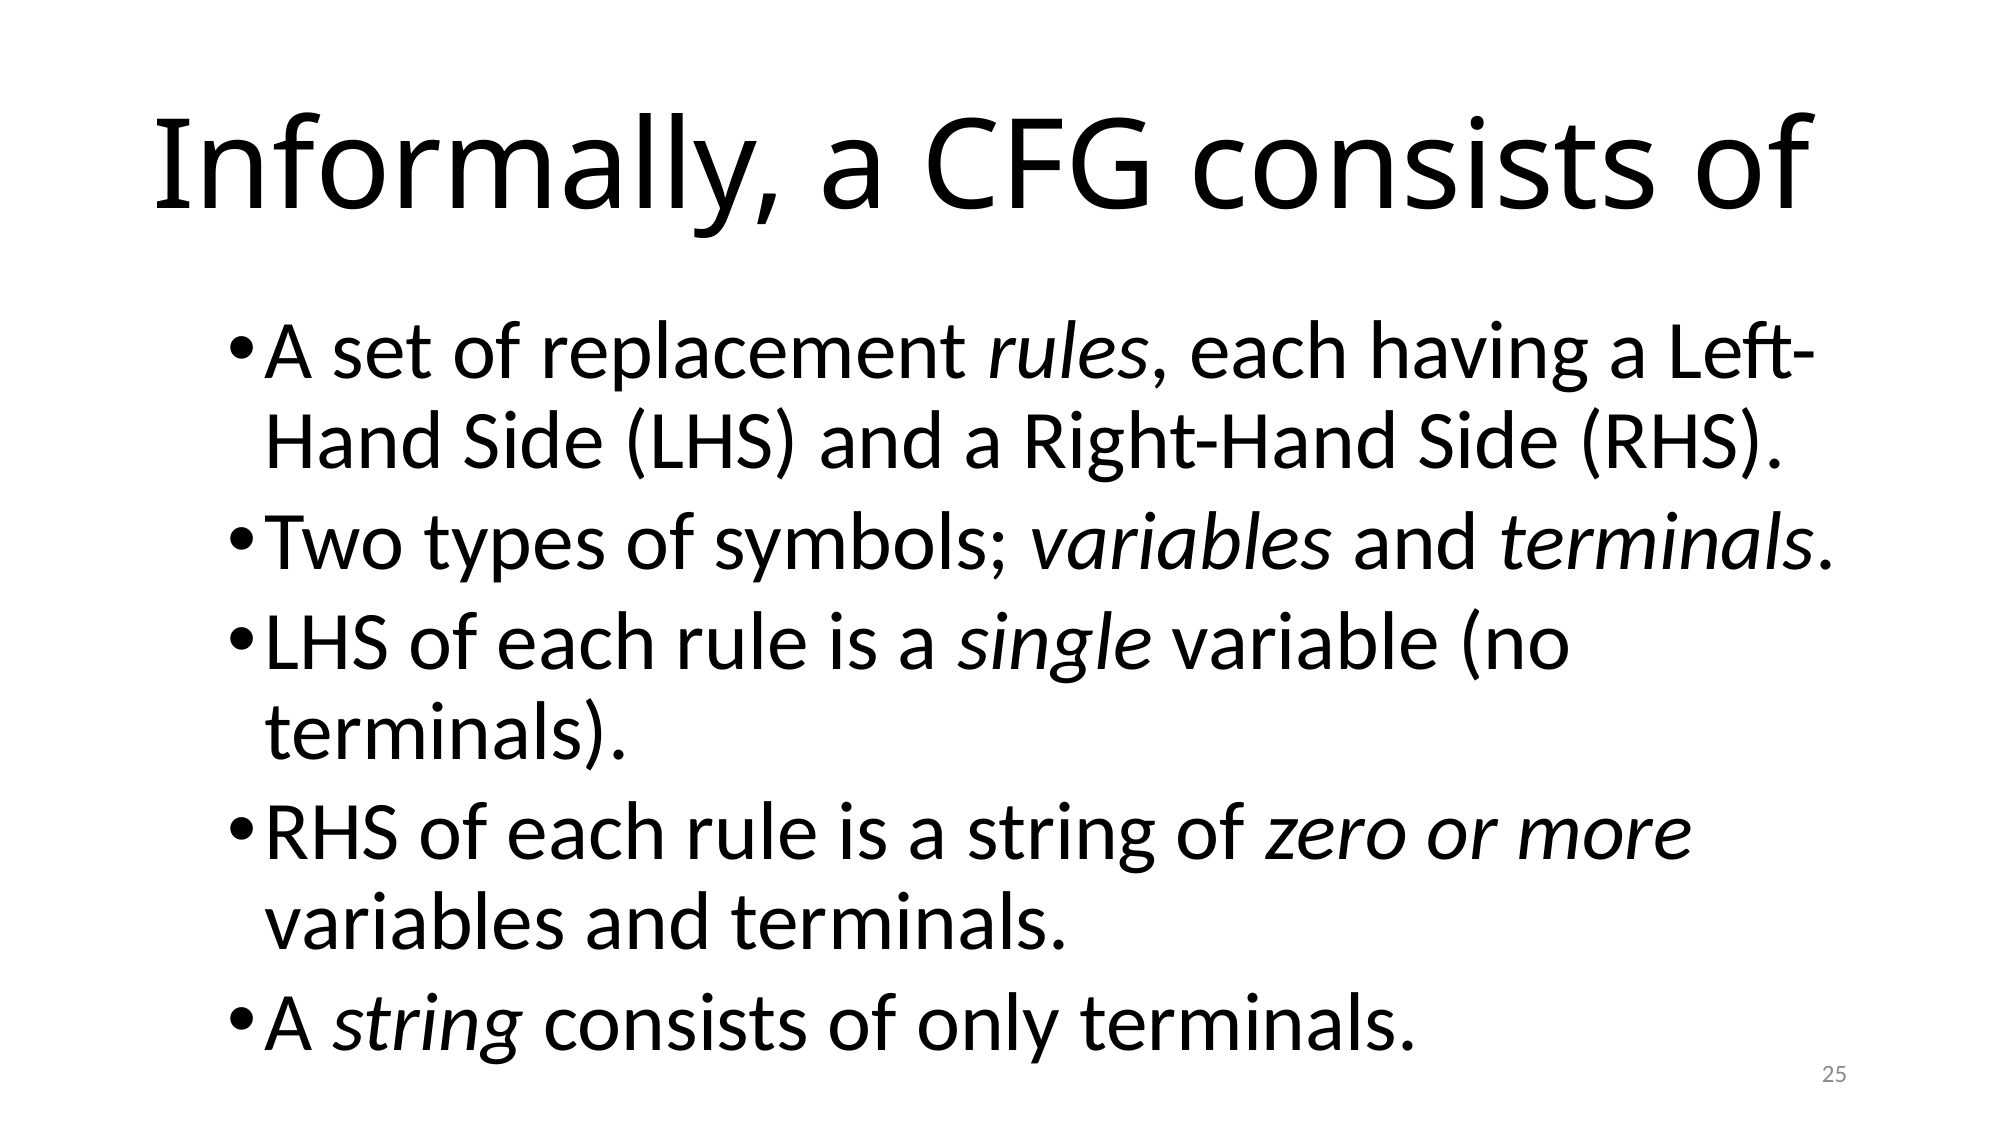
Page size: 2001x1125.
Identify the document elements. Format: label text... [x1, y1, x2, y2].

list A set of replacement rules, each having a Left-Hand Side (LHS) and a Right-Hand Side (RHS). Two types of symbols; variables and terminals. LHS of each rule is a single variable (no terminals). RHS of each rule is a string of zero or more variables and terminals. A string consists of only terminals. [137, 299, 1863, 1082]
title Informally, a CFG consists of [137, 59, 1863, 278]
slide_number 25 [1412, 1042, 1863, 1103]
